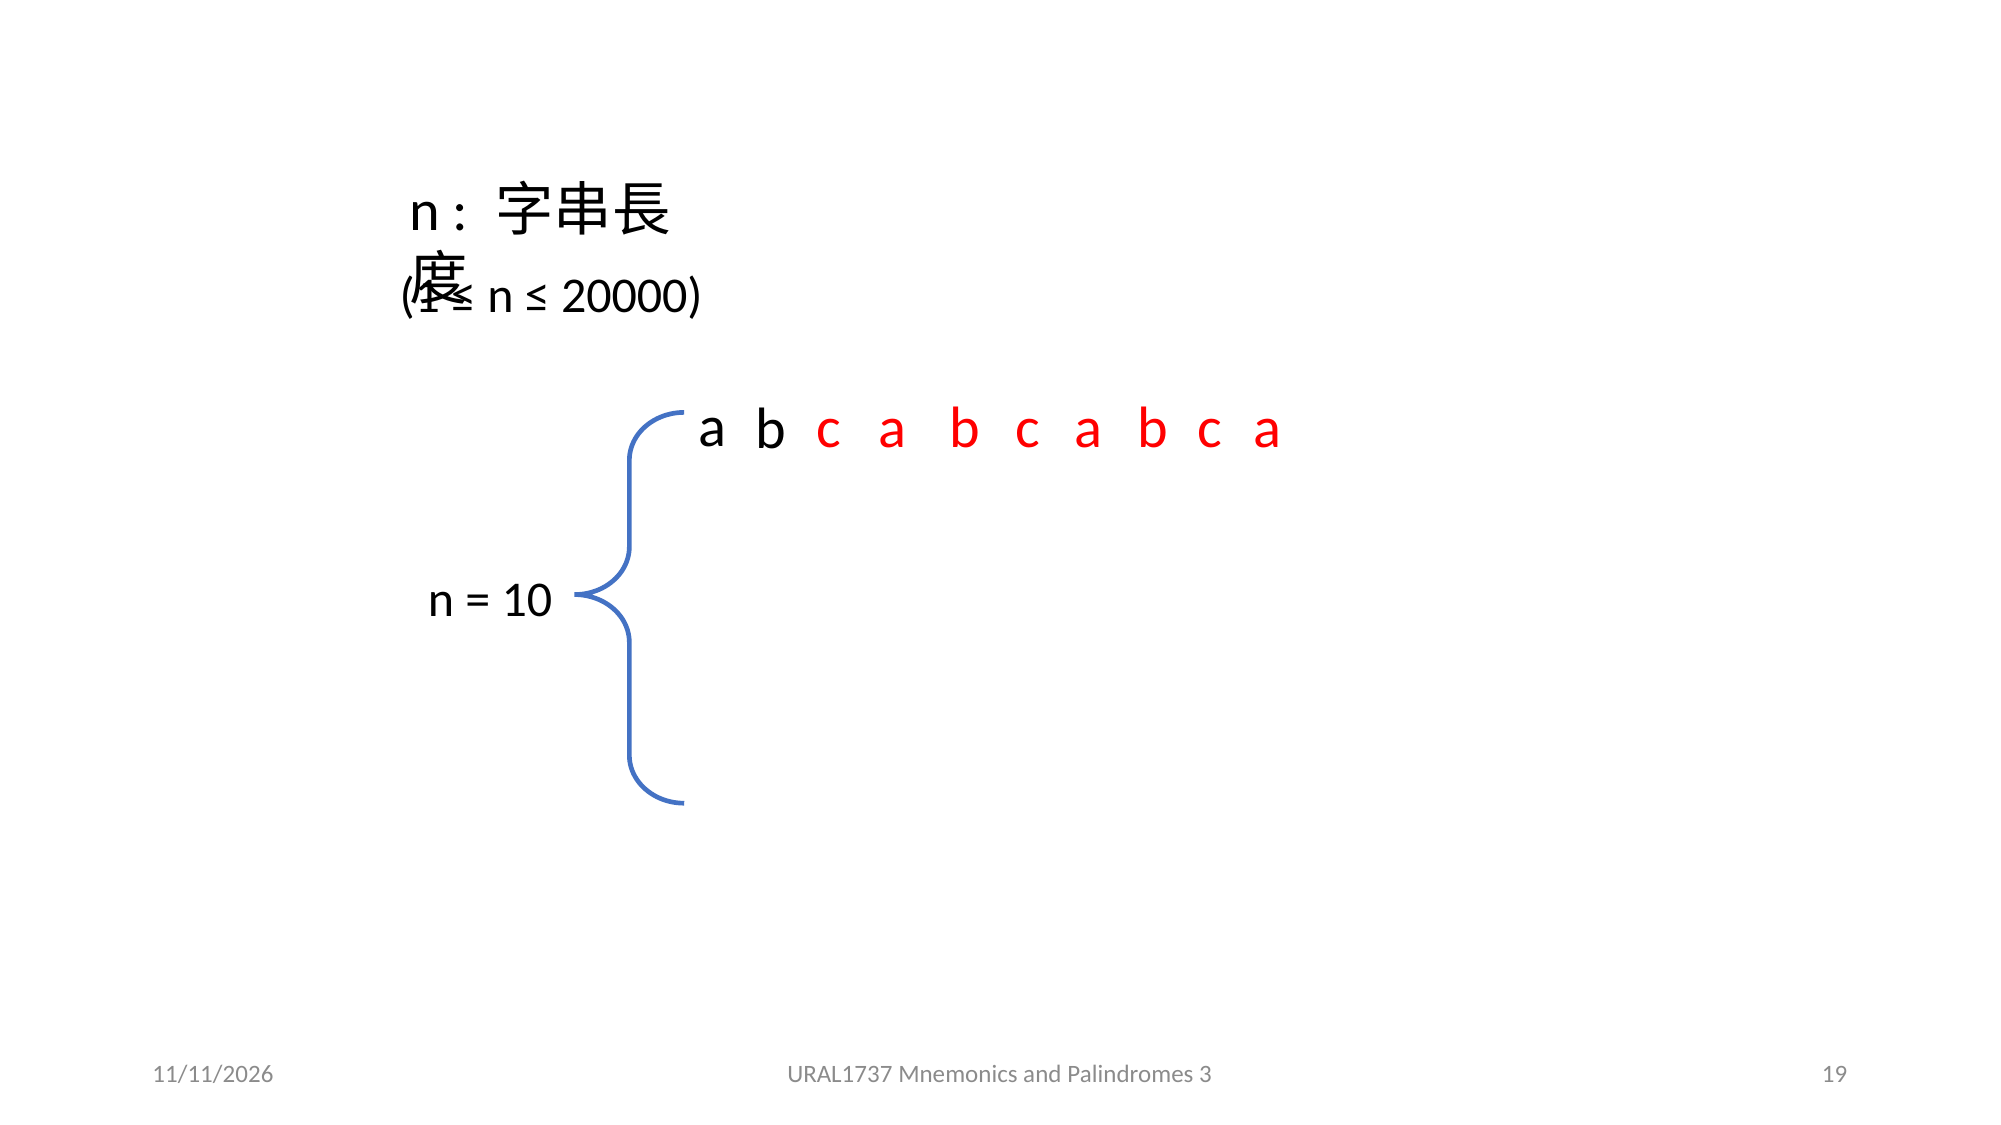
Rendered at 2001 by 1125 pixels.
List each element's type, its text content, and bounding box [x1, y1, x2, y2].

text_box c [1183, 382, 1239, 467]
footer URAL1737 Mnemonics and Palindromes 3 [662, 1042, 1338, 1103]
text_box b [934, 382, 1000, 467]
text_box b [741, 382, 799, 468]
slide_number 19 [1412, 1042, 1863, 1103]
text_box a [1059, 382, 1118, 467]
text_box c [1000, 382, 1058, 467]
text_box [574, 411, 685, 804]
text_box c [802, 382, 860, 467]
text_box a [684, 380, 742, 466]
text_box a [863, 382, 922, 467]
text_box a [1239, 382, 1297, 467]
text_box (1 ≤ n ≤ 20000) [376, 255, 718, 330]
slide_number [137, 1042, 588, 1103]
text_box n = 10 [413, 558, 591, 634]
text_box b [1122, 382, 1180, 467]
text_box n : 字串長度 [394, 164, 735, 319]
